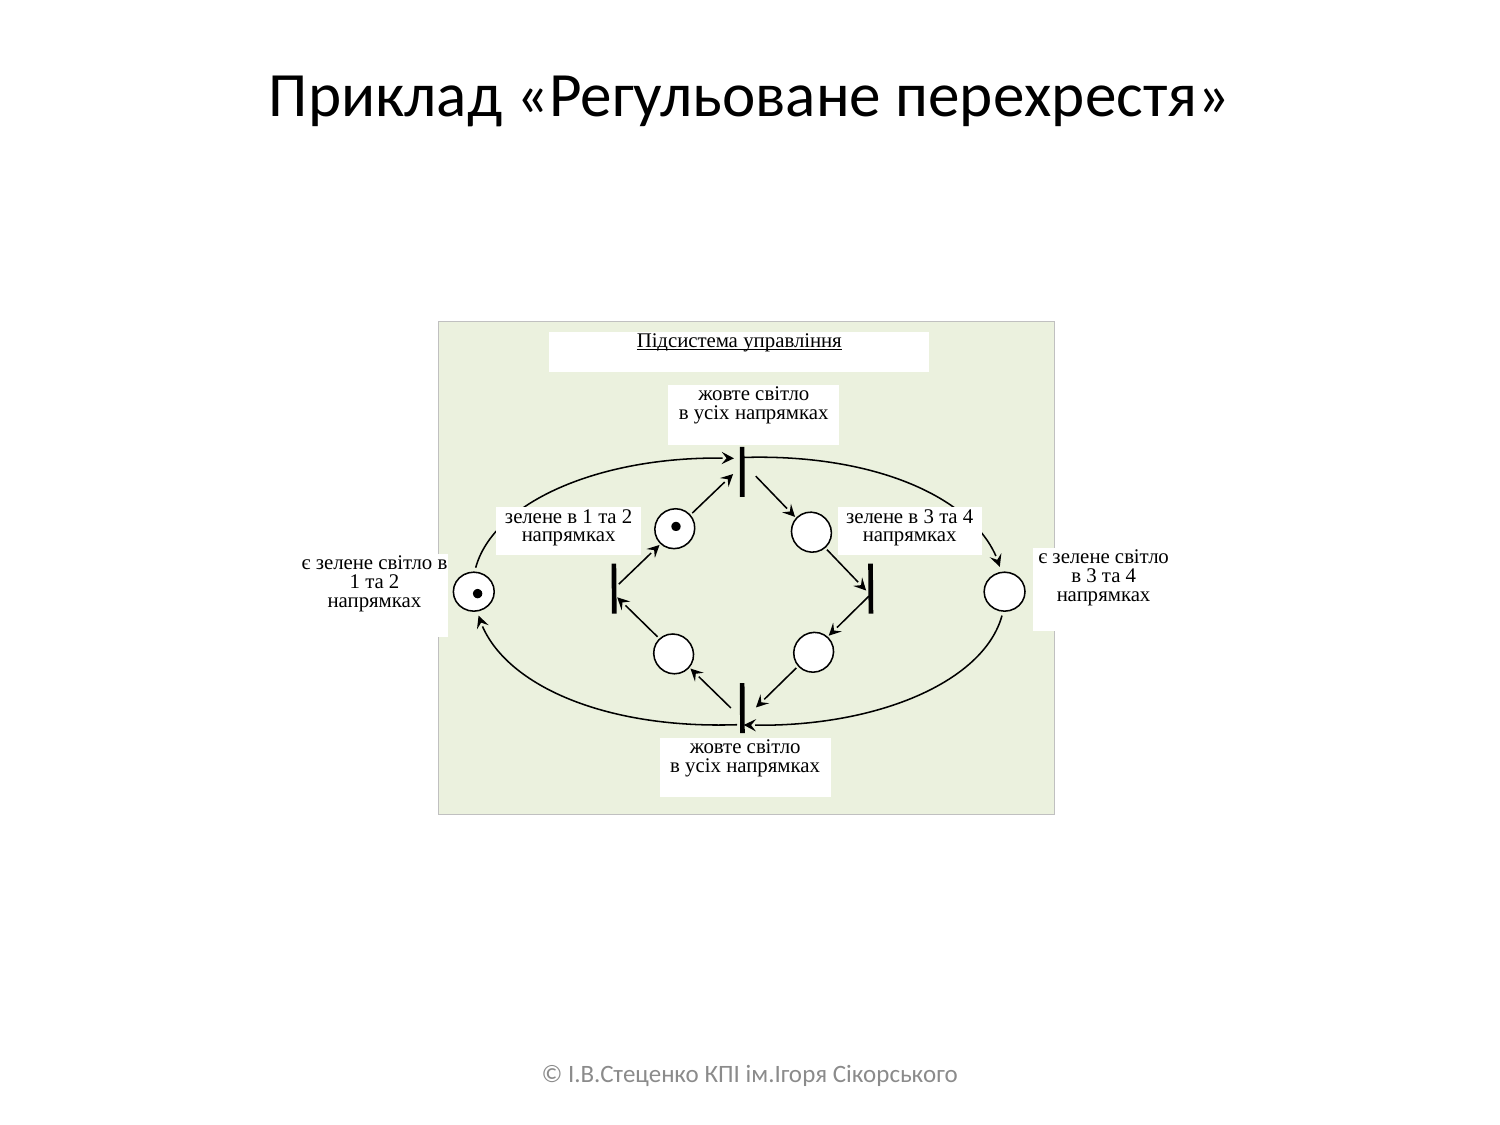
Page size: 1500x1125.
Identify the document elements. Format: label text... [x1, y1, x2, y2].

footer © І.В.Стеценко КПІ ім.Ігоря Сікорського [512, 1042, 988, 1103]
title Приклад «Регульоване перехрестя» [75, 45, 1425, 138]
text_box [67, 227, 1423, 949]
